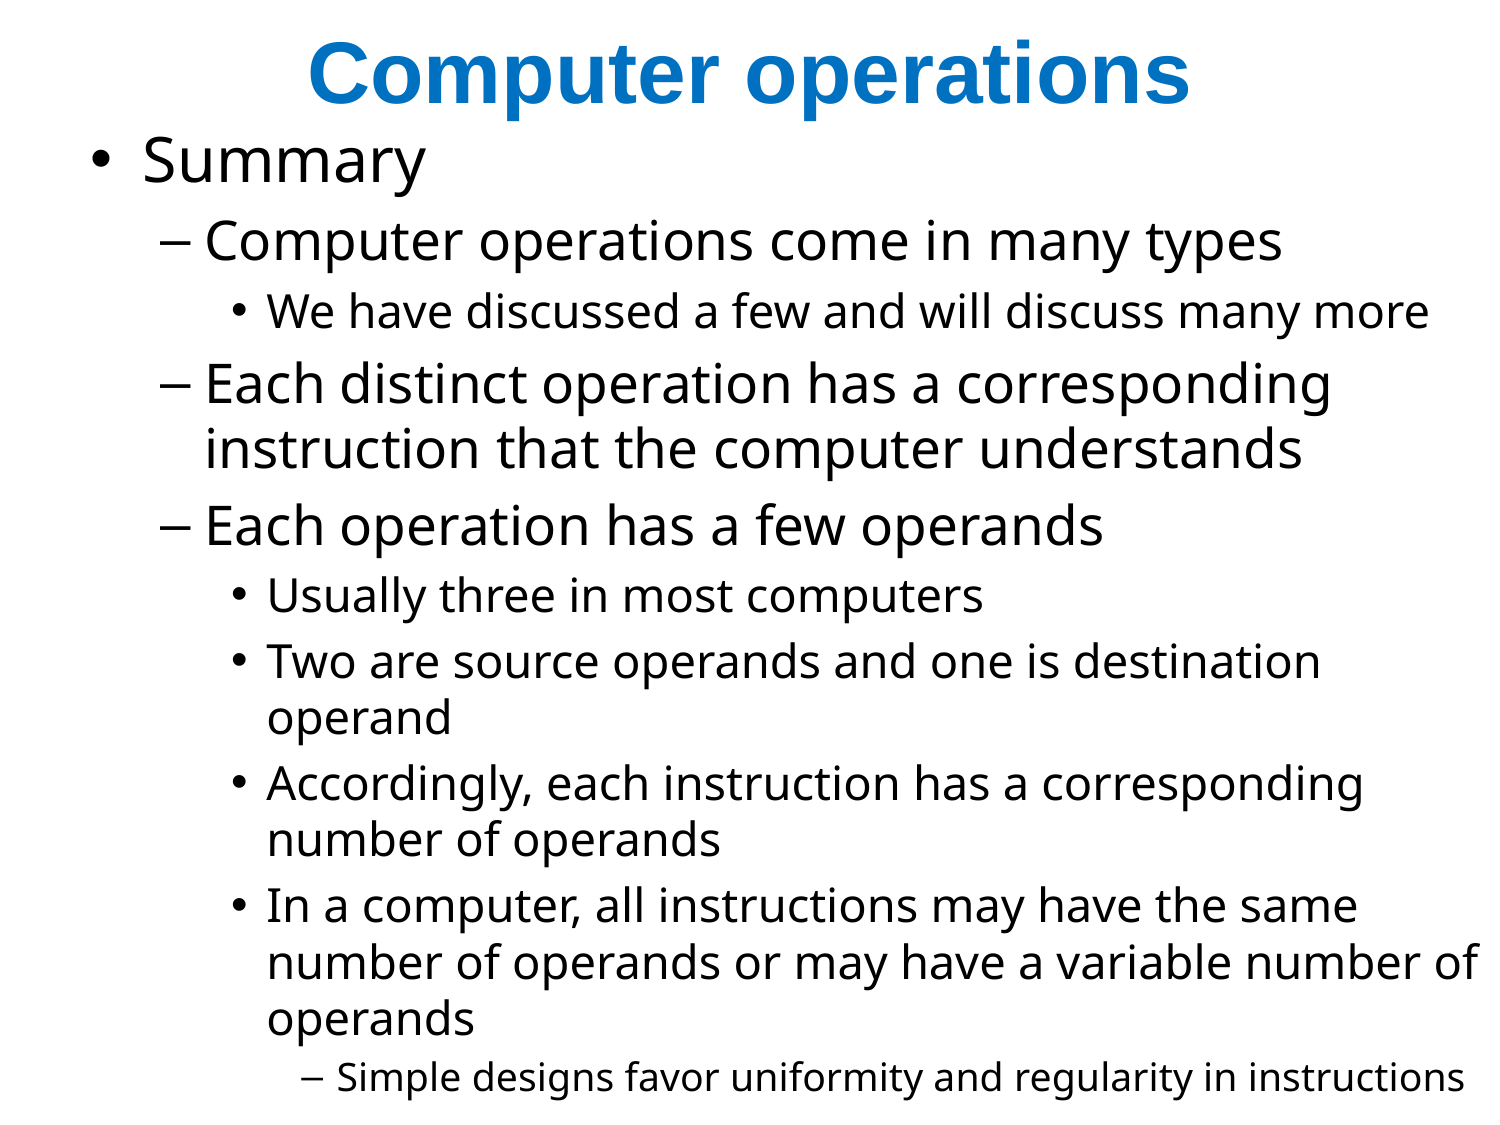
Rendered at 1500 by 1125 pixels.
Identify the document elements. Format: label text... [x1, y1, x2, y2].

list Summary Computer operations come in many types We have discussed a few and will discuss many more Each distinct operation has a corresponding instruction that the computer understands Each operation has a few operands Usually three in most computers Two are source operands and one is destination operand Accordingly, each instruction has a corresponding number of operands In a computer, all instructions may have the same number of operands or may have a variable number of operands Simple designs favor uniformity and regularity in instructions [75, 112, 1500, 1125]
title Computer operations [0, 0, 1500, 138]
